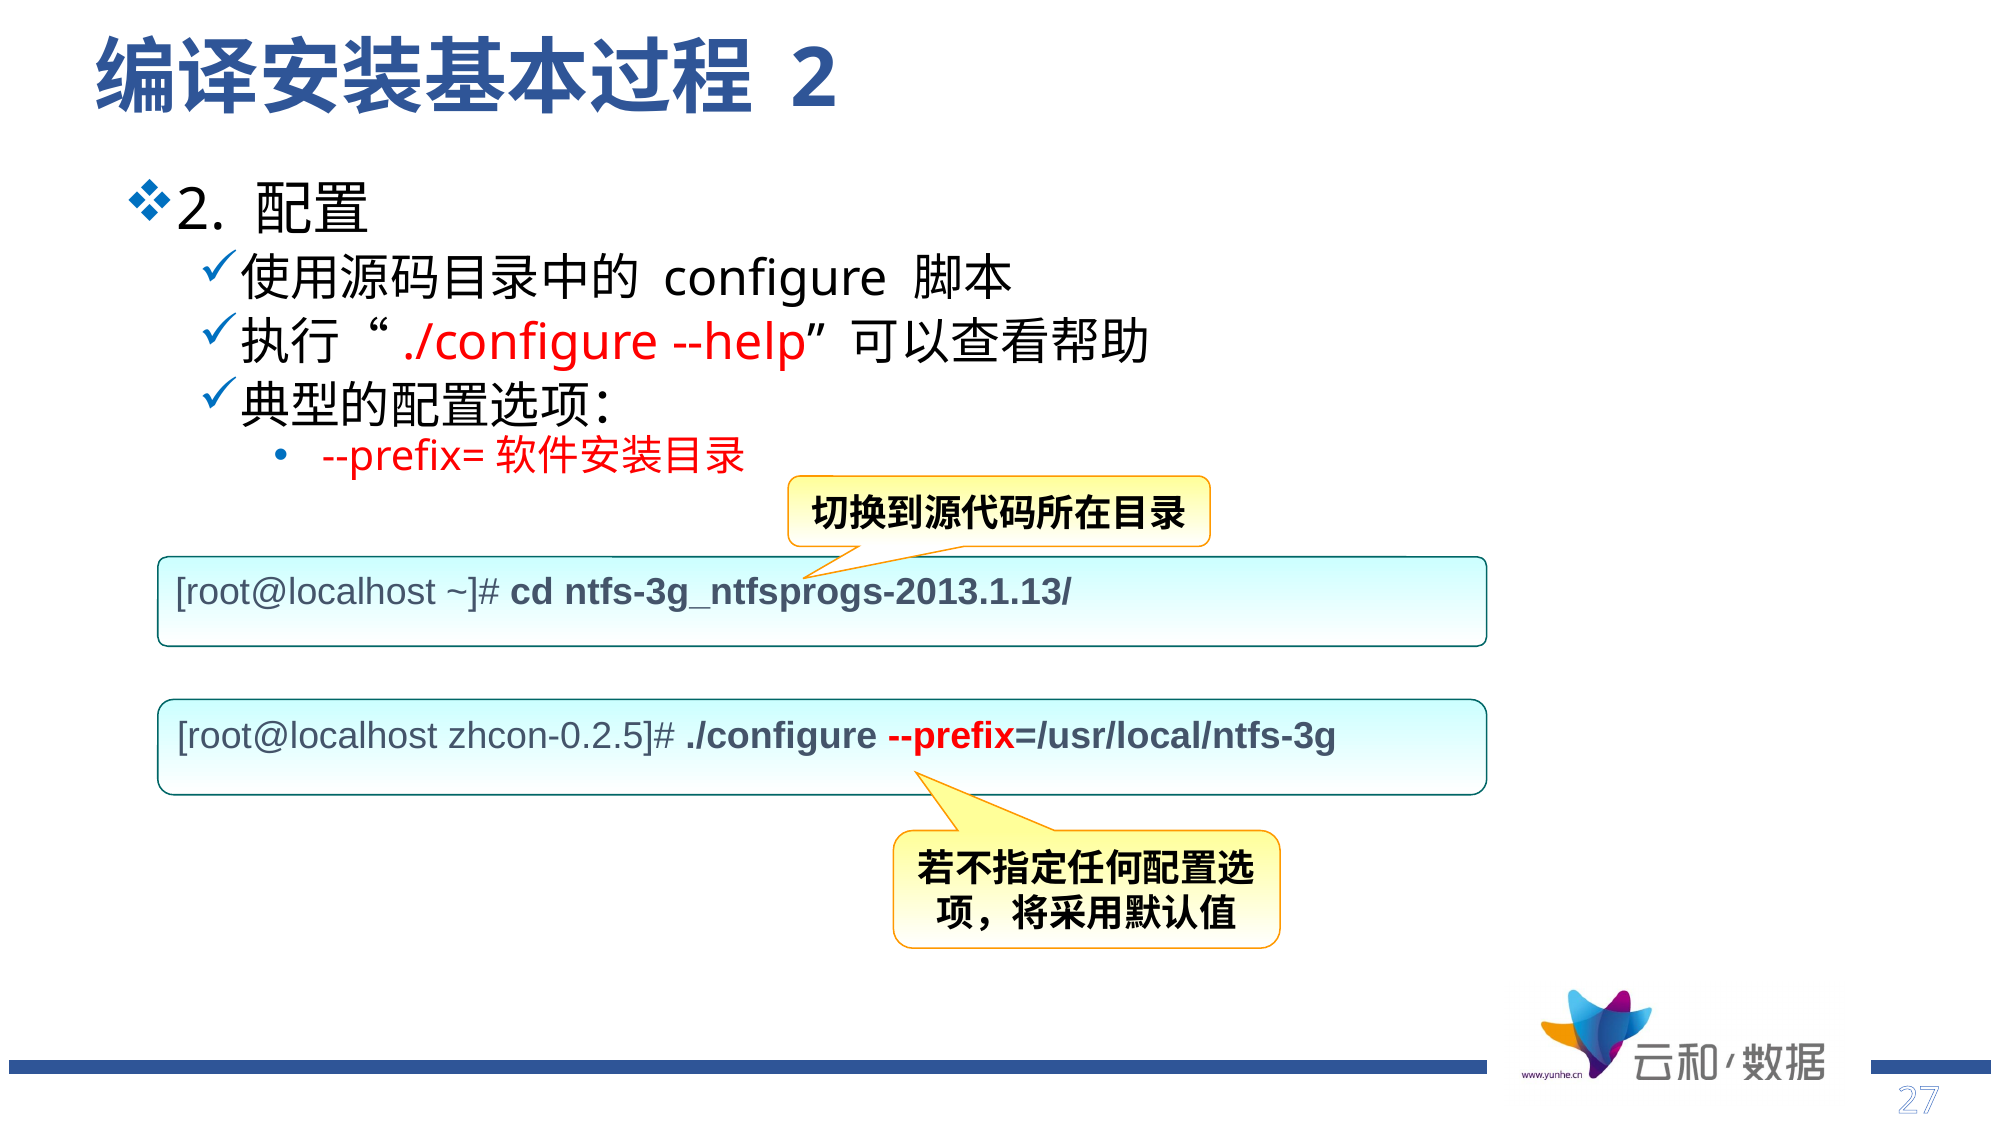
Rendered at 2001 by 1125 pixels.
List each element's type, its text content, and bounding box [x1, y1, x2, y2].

text_box 若不指定任何配置选项，将采用默认值 [893, 772, 1281, 949]
text_box 切换到源代码所在目录 [788, 475, 1211, 579]
text_box [root@localhost ~]# cd ntfs-3g_ntfsprogs-2013.1.13/ [157, 556, 1487, 647]
picture [1504, 981, 1845, 1106]
list 2. 配置 使用源码目录中的 configure 脚本 执行“./configure --help” 可以查看帮助 典型的配置选项： --prefix=软件安装目录 [108, 171, 1504, 1016]
title 编译安装基本过程 2 [79, 26, 1517, 132]
text_box [root@localhost zhcon-0.2.5]# ./configure --prefix=/usr/local/ntfs-3g [157, 699, 1487, 795]
